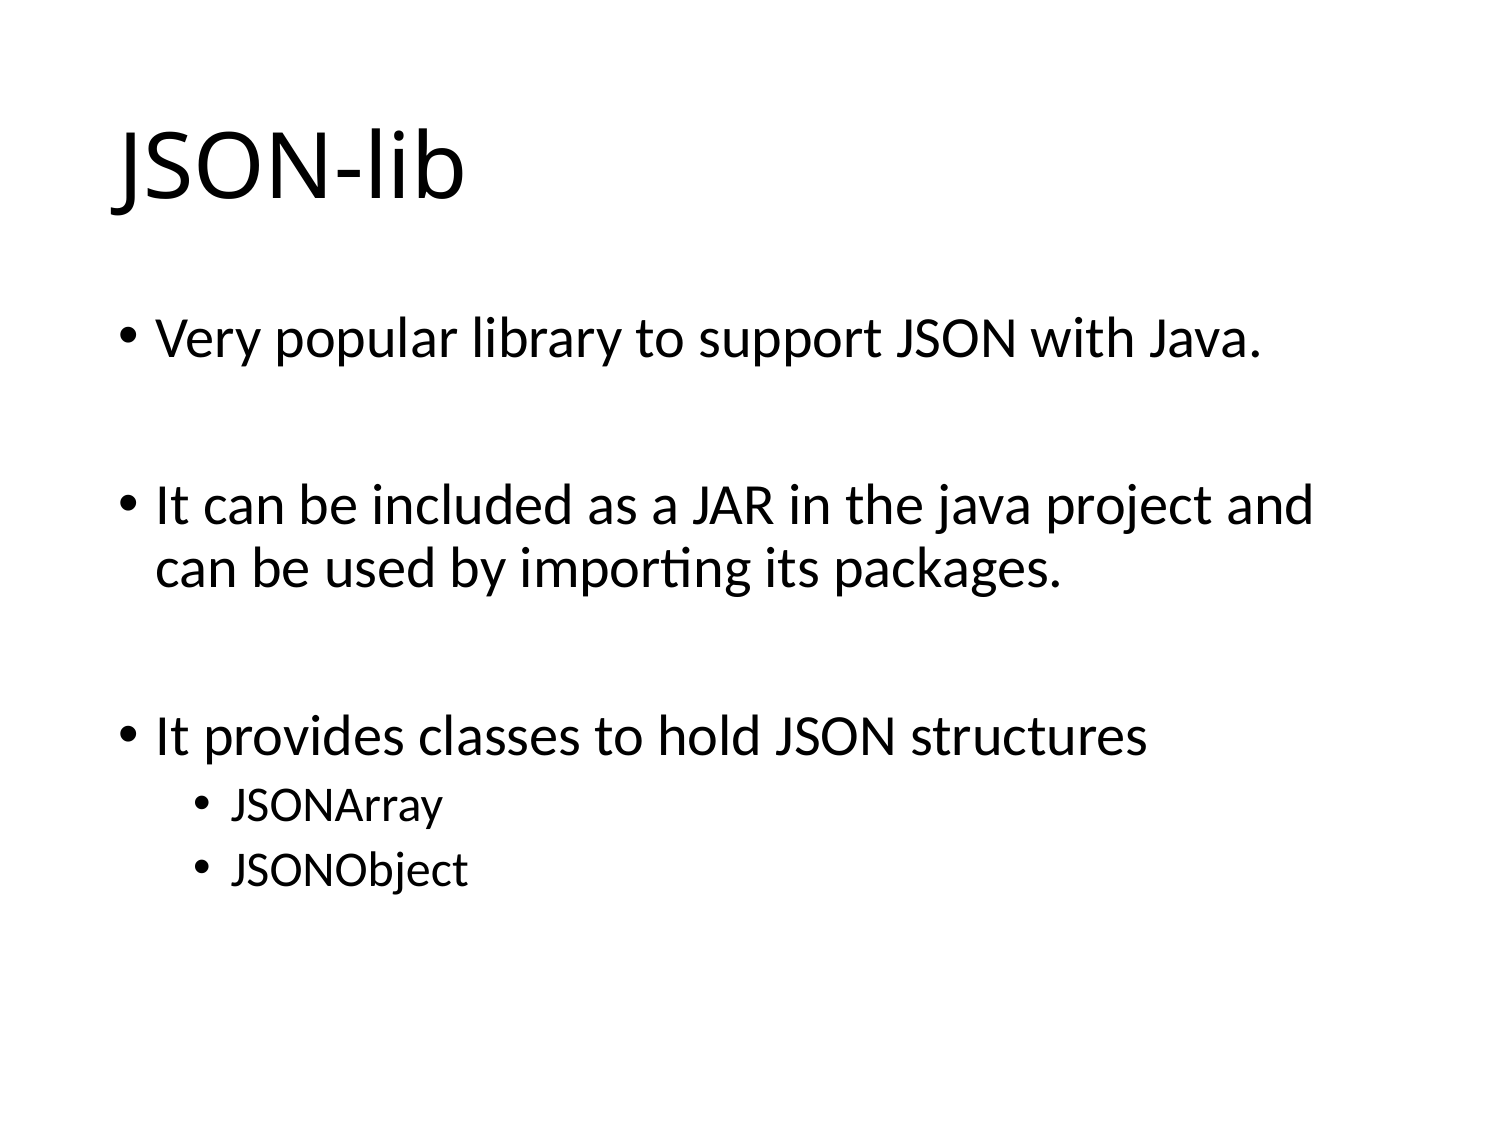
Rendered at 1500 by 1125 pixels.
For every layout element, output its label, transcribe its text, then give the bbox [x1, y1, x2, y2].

title JSON-lib [103, 59, 1397, 278]
list Very popular library to support JSON with Java. It can be included as a JAR in the java project and can be used by importing its packages. It provides classes to hold JSON structures JSONArray JSONObject [103, 299, 1397, 1014]
